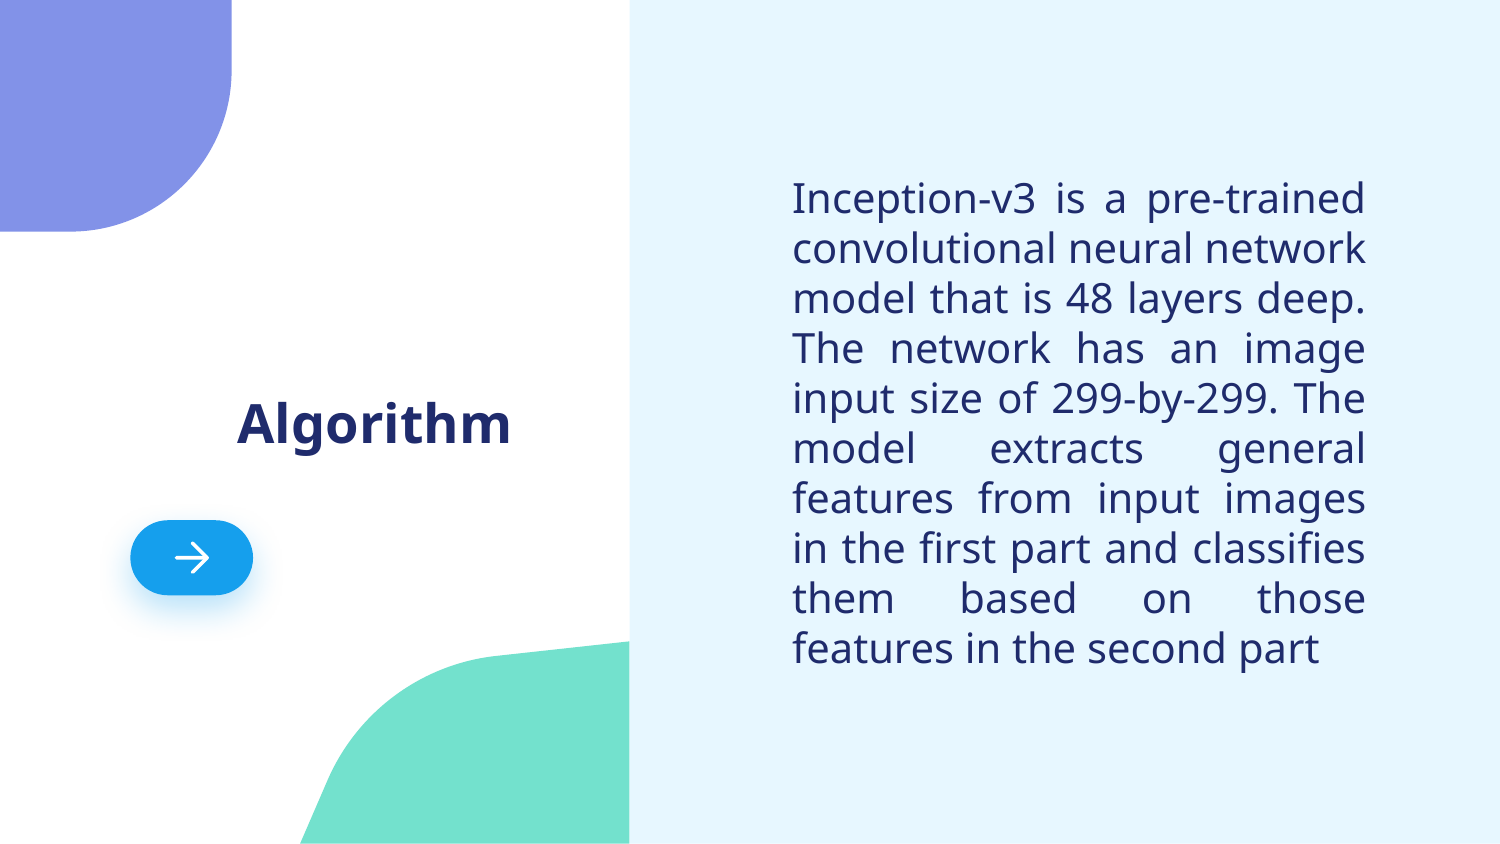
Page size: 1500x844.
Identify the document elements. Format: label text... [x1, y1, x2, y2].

title Algorithm [115, 300, 635, 544]
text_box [130, 519, 254, 596]
list Inception-v3 is a pre-trained convolutional neural network model that is 48 layers deep. The network has an image input size of 299-by-299. The model extracts general features from input images in the first part and classifies them based on those features in the second part [750, 141, 1382, 702]
